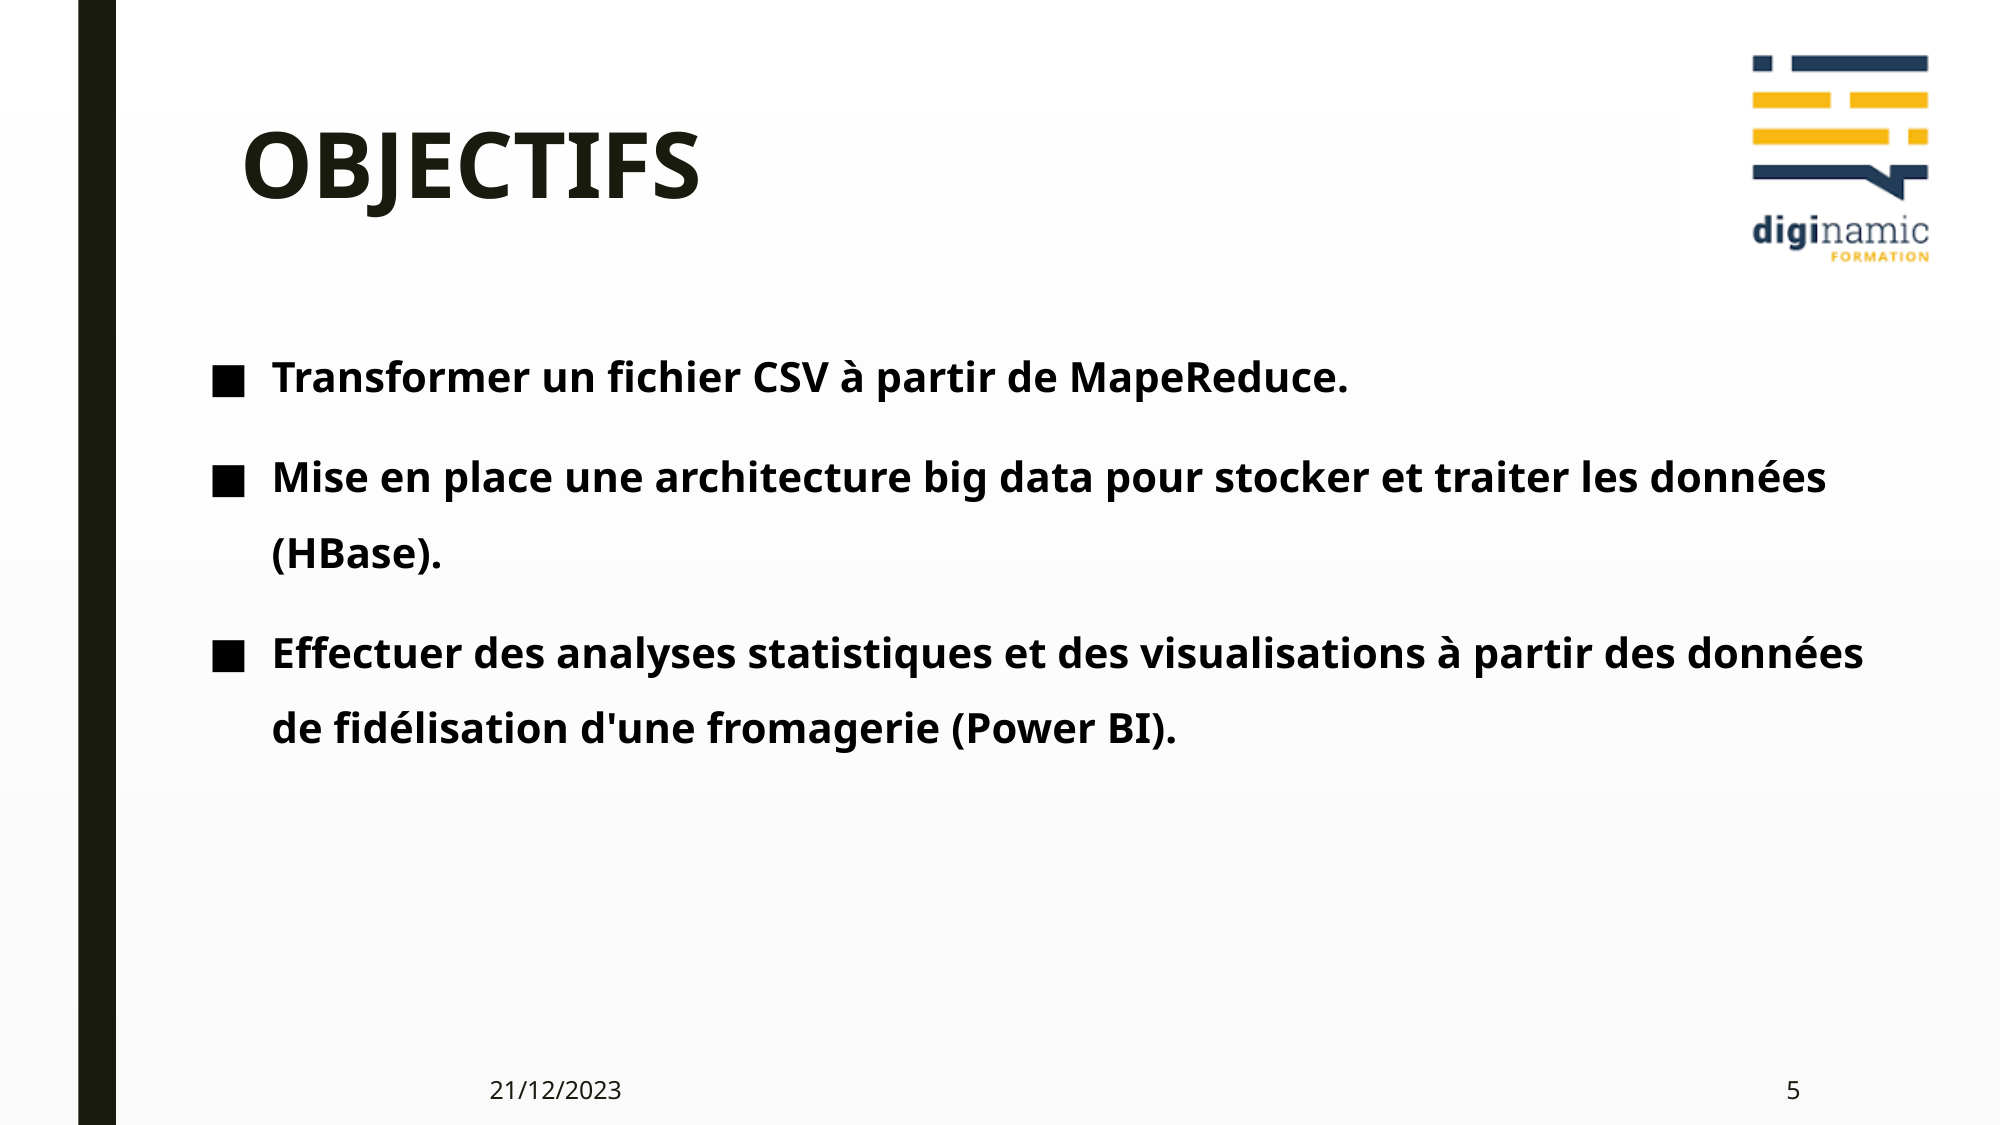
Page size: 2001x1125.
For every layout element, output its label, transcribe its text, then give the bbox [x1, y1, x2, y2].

slide_number 5 [1553, 1058, 1816, 1125]
title OBJECTIFS [225, 112, 1681, 318]
list Transformer un fichier CSV à partir de MapeReduce. Mise en place une architecture big data pour stocker et traiter les données (HBase). Effectuer des analyses statistiques et des visualisations à partir des données de fidélisation d'une fromagerie (Power BI). [193, 318, 1916, 899]
footer 21/12/2023 [474, 1058, 1505, 1125]
picture [1681, 0, 2000, 319]
